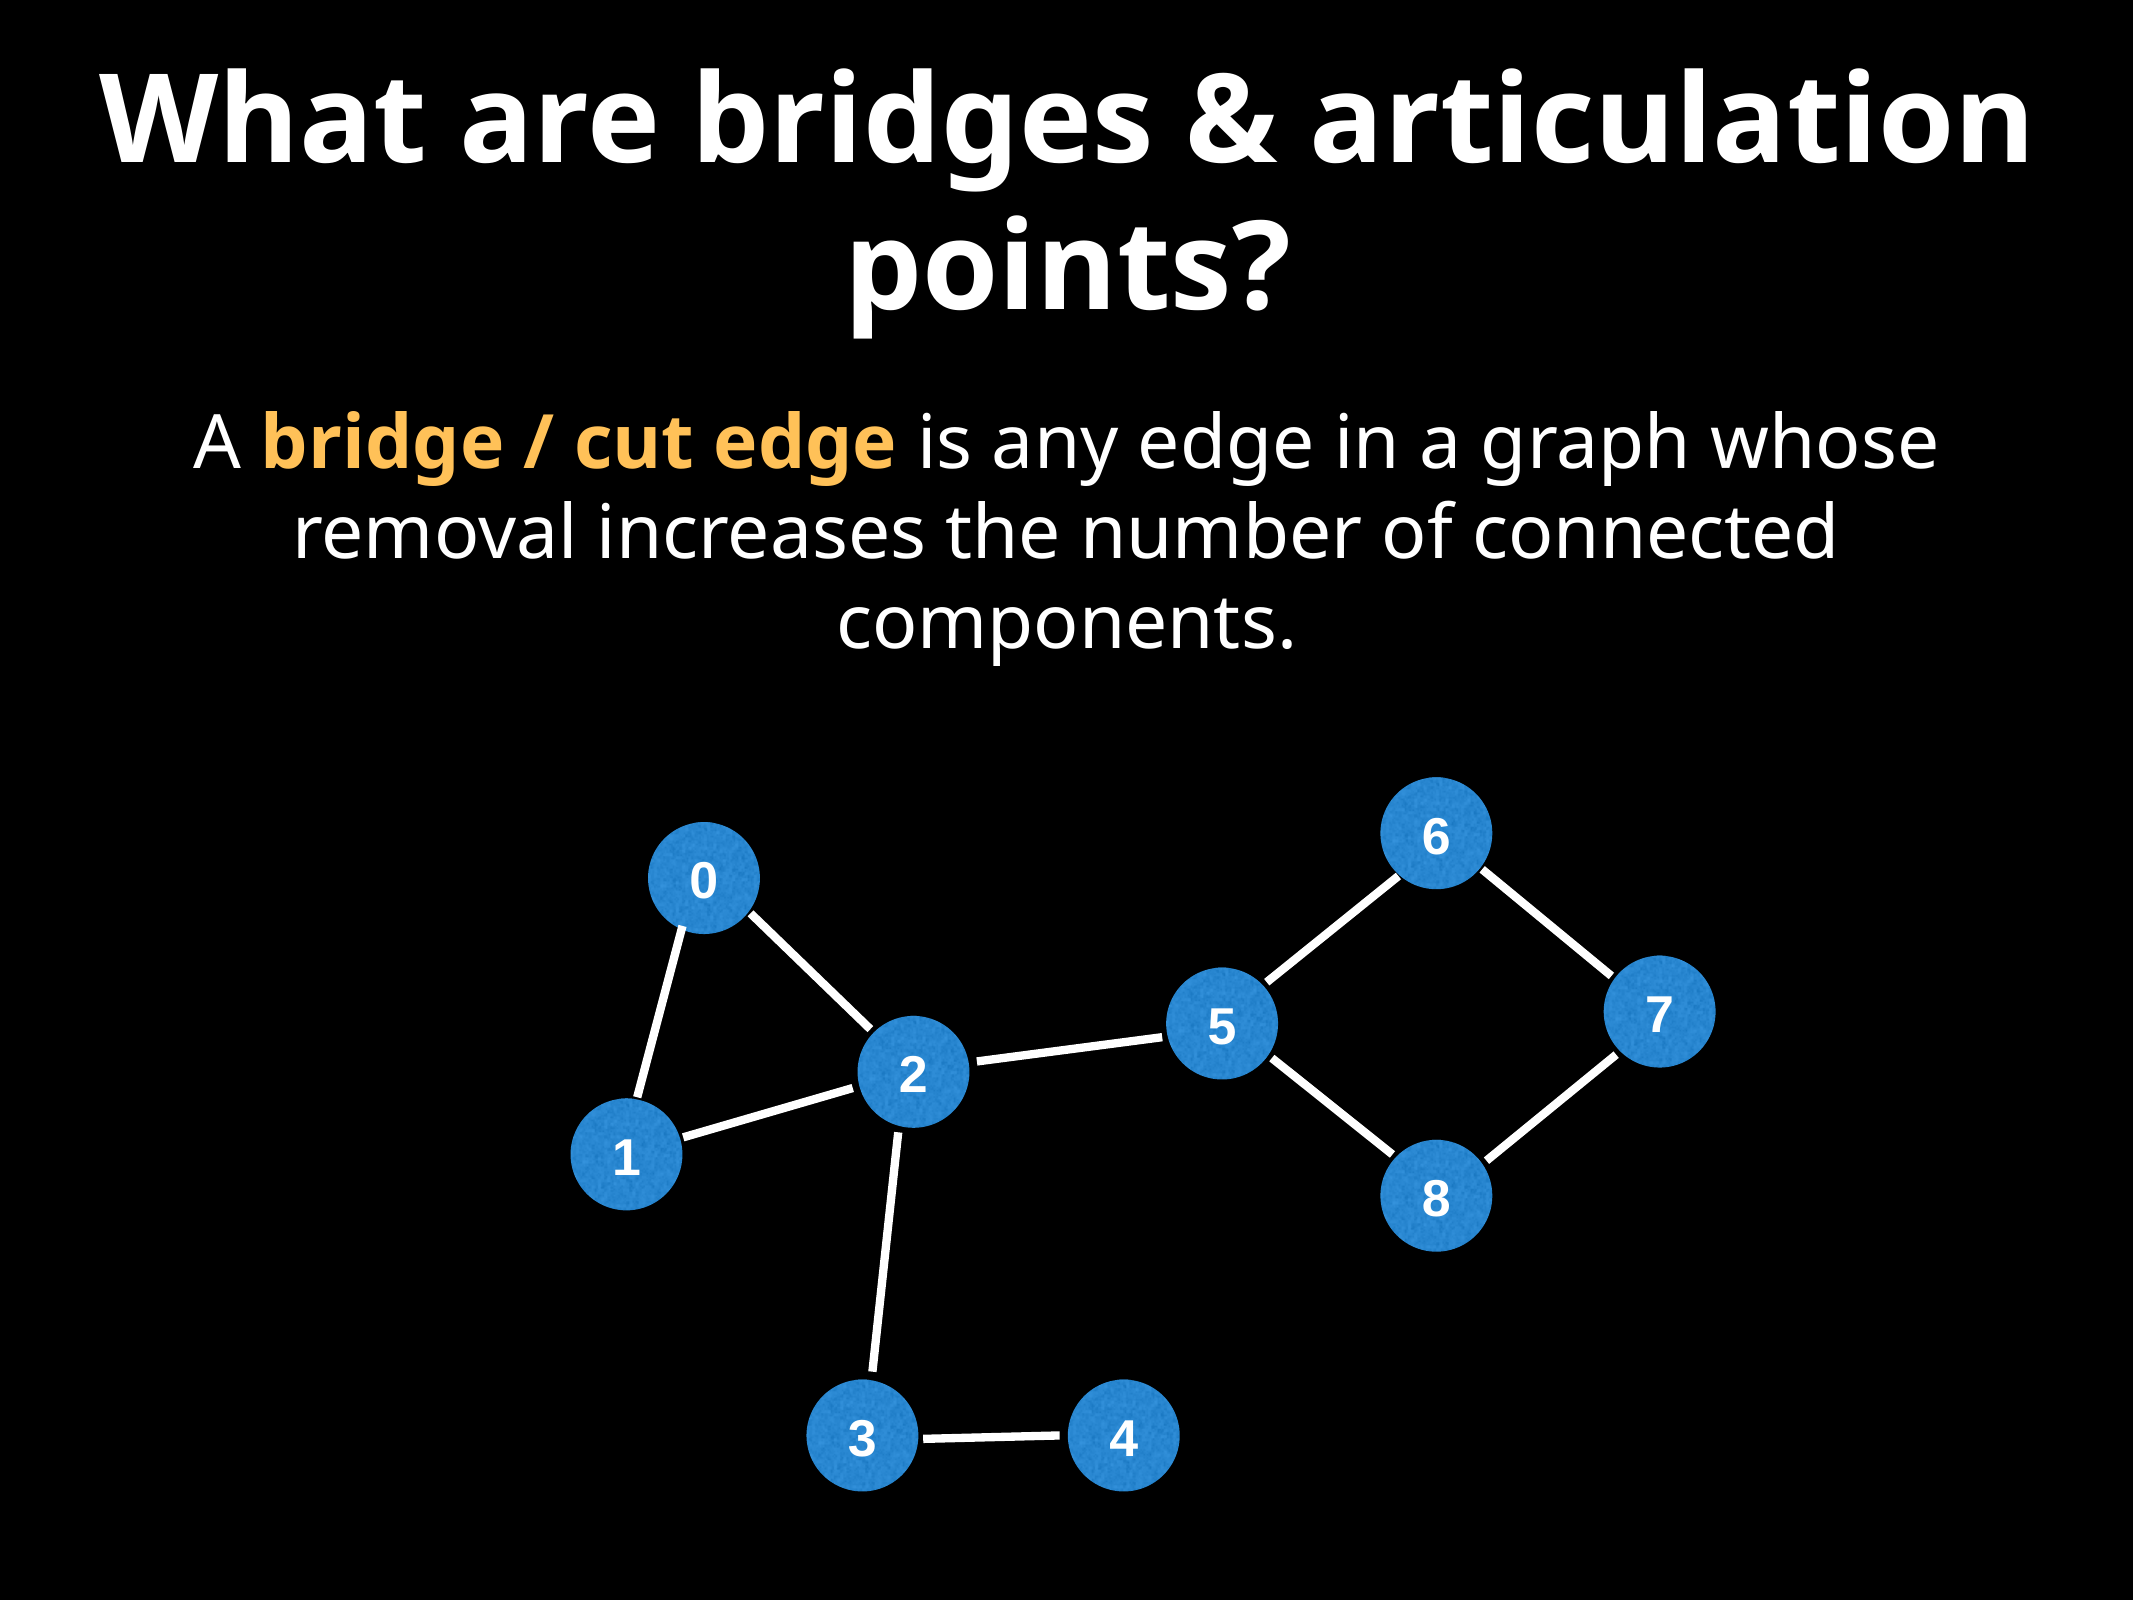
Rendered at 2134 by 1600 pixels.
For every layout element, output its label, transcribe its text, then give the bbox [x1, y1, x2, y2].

text_box 8 [1380, 1139, 1493, 1252]
text_box 0 [648, 822, 760, 935]
text_box 6 [1380, 777, 1493, 890]
text_box 3 [806, 1379, 919, 1492]
text_box 2 [857, 1015, 970, 1128]
text_box 1 [570, 1098, 683, 1211]
text_box 4 [1067, 1379, 1180, 1492]
text_box 5 [1166, 967, 1279, 1080]
text_box What are bridges & articulation points? [74, 30, 2061, 343]
text_box 7 [1603, 955, 1716, 1068]
text_box A bridge / cut edge is any edge in a graph whose removal increases the number of connected components. [133, 385, 2000, 672]
